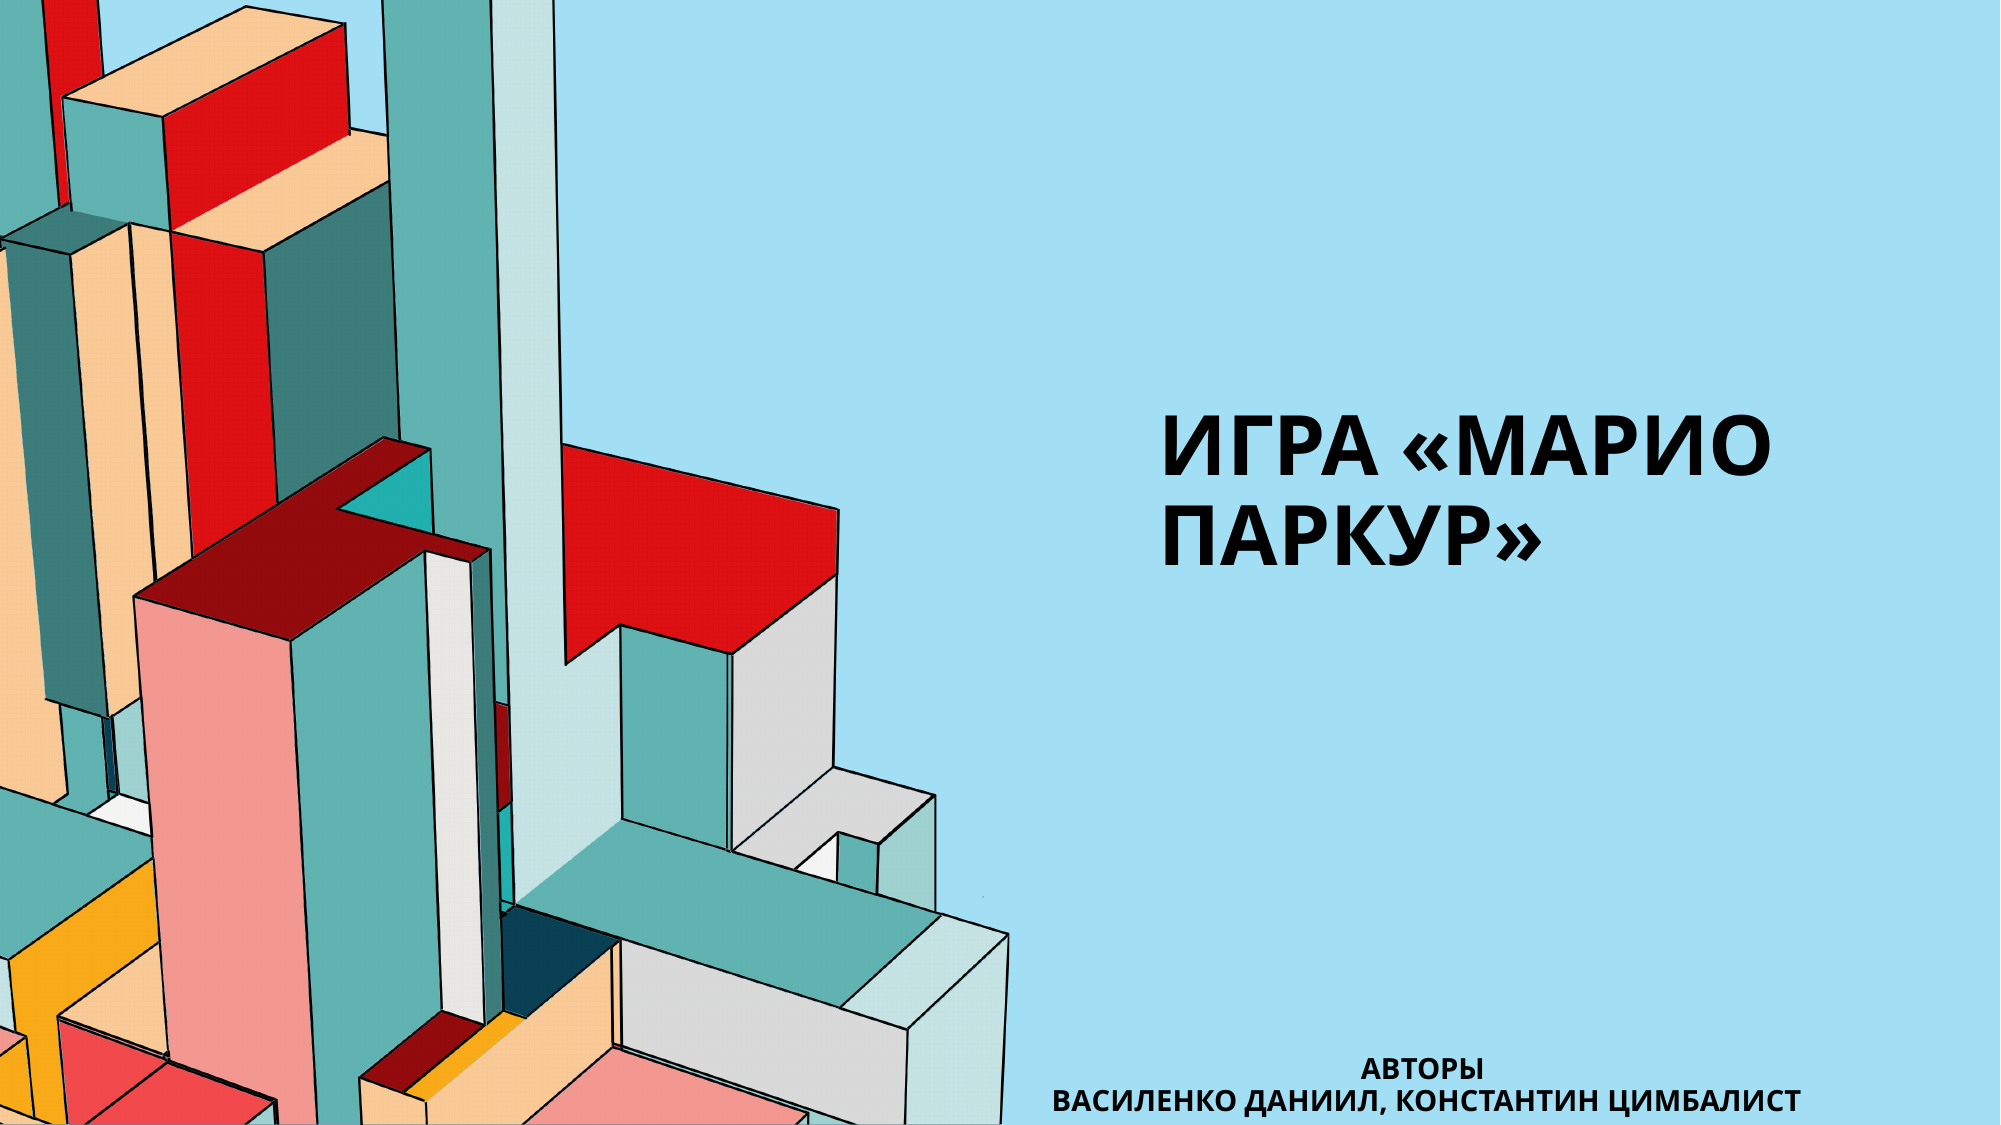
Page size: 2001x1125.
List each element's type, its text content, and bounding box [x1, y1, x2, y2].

picture [0, 0, 1010, 1125]
title Игра «марио паркур» [1143, 89, 2000, 591]
text_box авторы василенко даниил, константин цимбалист [931, 623, 1915, 1125]
